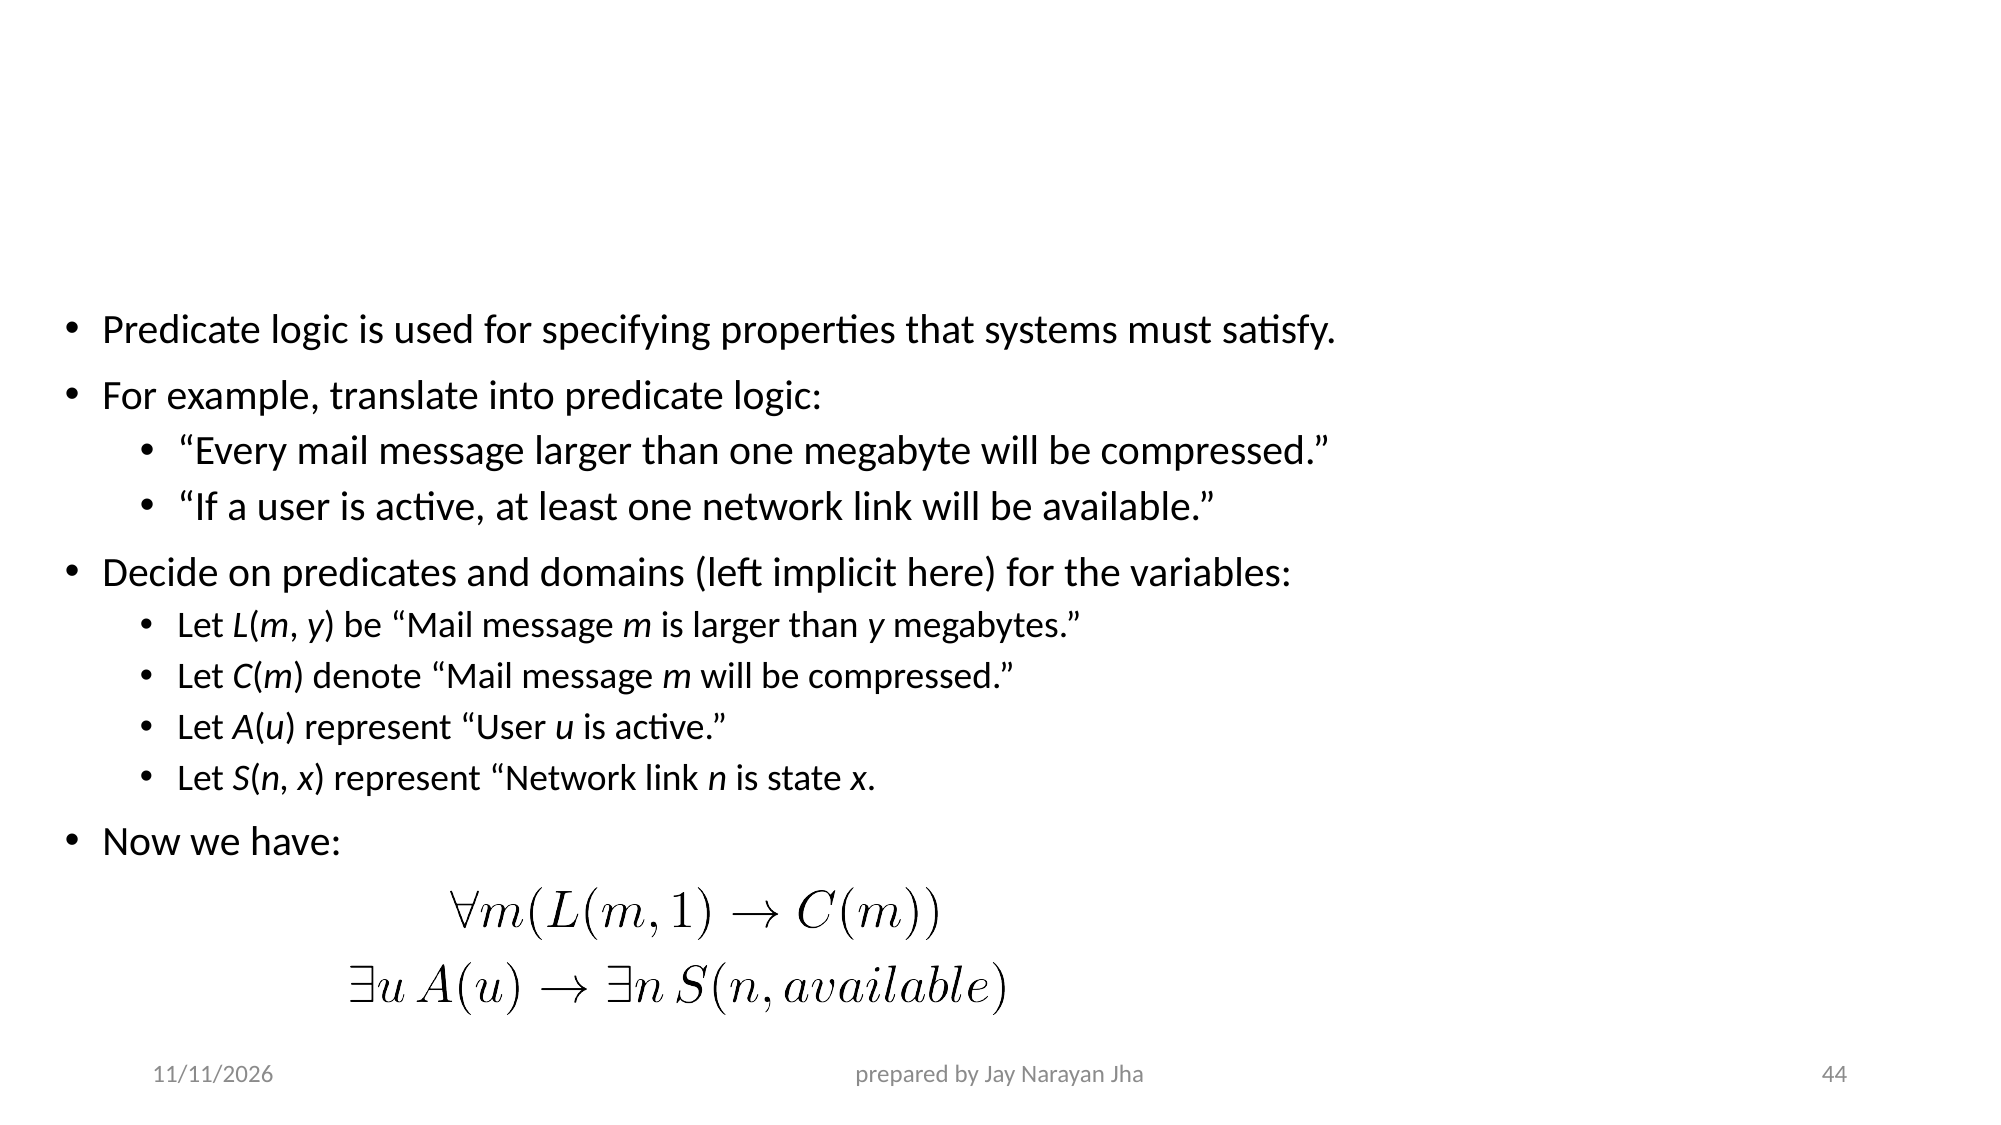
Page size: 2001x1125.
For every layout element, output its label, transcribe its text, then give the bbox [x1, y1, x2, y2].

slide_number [137, 1042, 588, 1103]
picture [349, 962, 1005, 1015]
slide_number 44 [1412, 1042, 1863, 1103]
footer prepared by Jay Narayan Jha [662, 1042, 1338, 1103]
text_box Predicate logic is used for specifying properties that systems must satisfy. For example, translate into predicate logic: “Every mail message larger than one megabyte will be compressed.” “If a user is active, at least one network link will be available.” Decide on predicates and domains (left implicit here) for the variables: Let L(m, y) be “Mail message m is larger than y megabytes.” Let C(m) denote “Mail message m will be compressed.” Let A(u) represent “User u is active.” Let S(n, x) represent “Network link n is state x. Now we have: [49, 299, 1400, 1020]
picture [449, 887, 938, 940]
